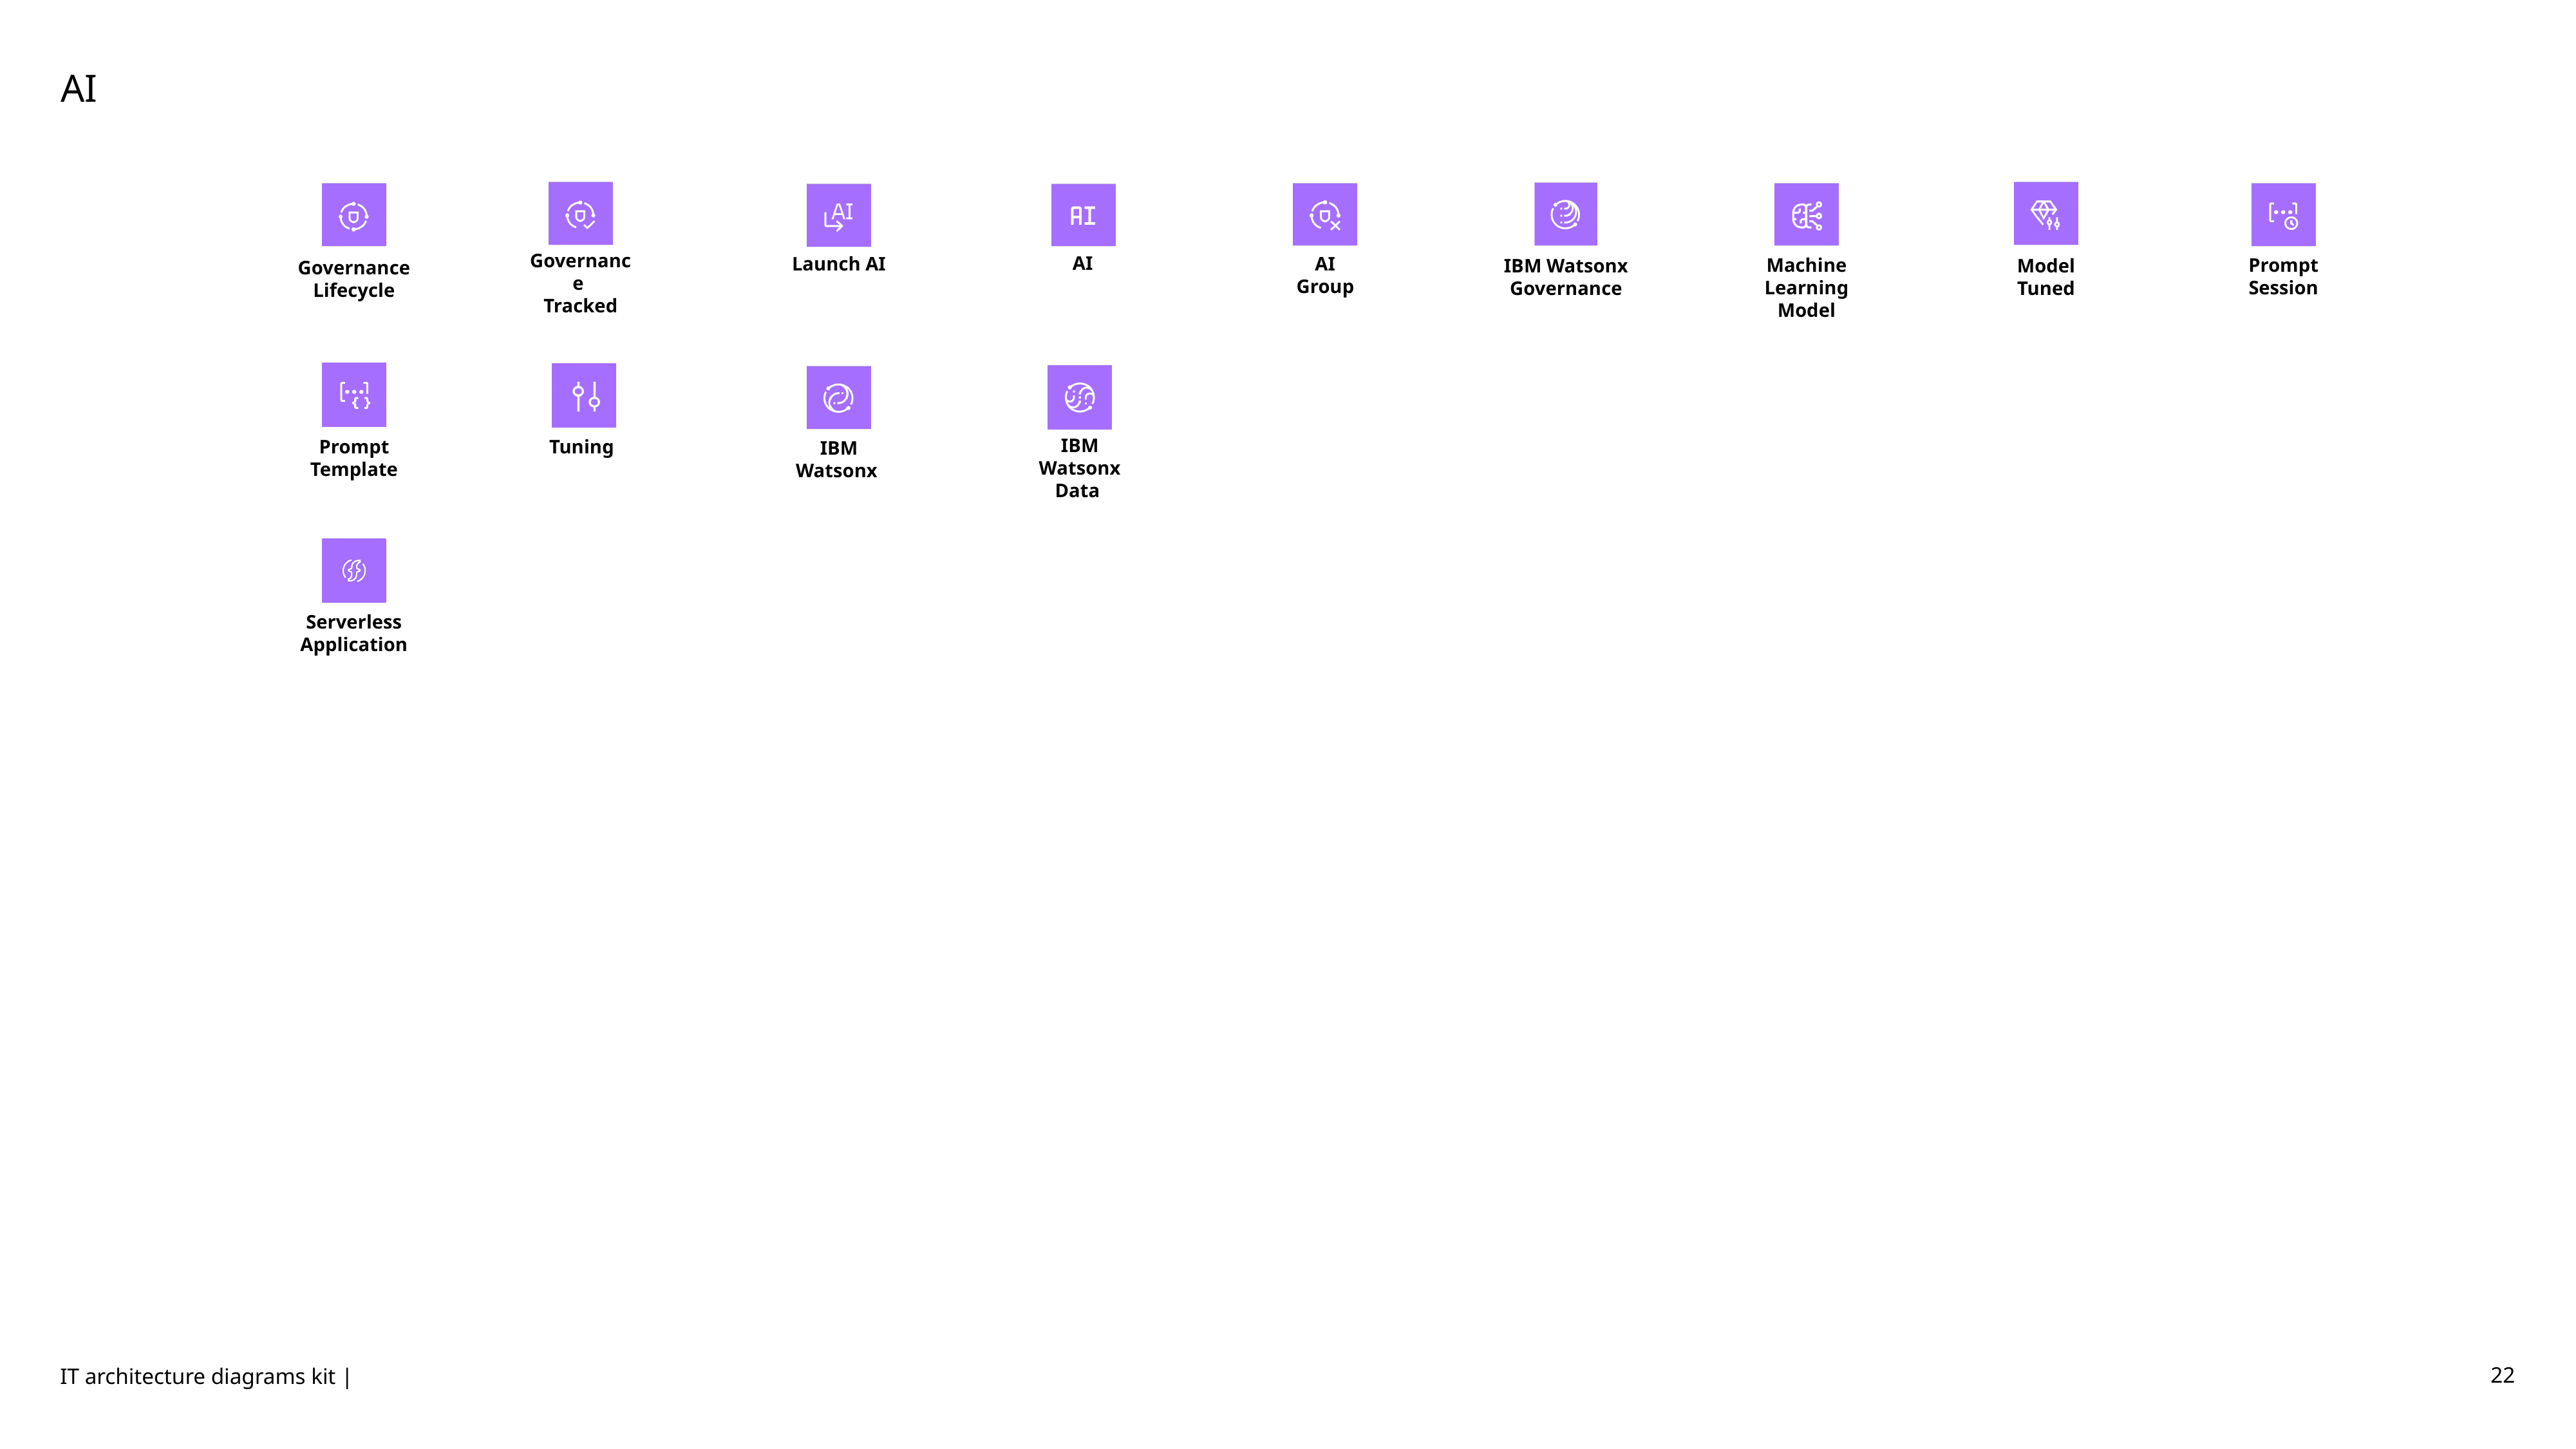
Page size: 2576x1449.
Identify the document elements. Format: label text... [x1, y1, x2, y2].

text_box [1731, 182, 1881, 327]
title AI [60, 59, 322, 102]
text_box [523, 363, 645, 463]
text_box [1014, 365, 1146, 507]
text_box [1971, 181, 2121, 305]
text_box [1259, 182, 1391, 303]
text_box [780, 183, 898, 280]
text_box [773, 365, 905, 487]
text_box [236, 363, 472, 486]
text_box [1491, 182, 1641, 307]
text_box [283, 182, 426, 307]
slide_number 22 [2487, 1362, 2515, 1390]
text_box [2208, 182, 2358, 305]
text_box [236, 539, 472, 661]
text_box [1042, 182, 1123, 279]
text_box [516, 181, 645, 299]
footer IT architecture diagrams kit | [60, 1348, 965, 1389]
